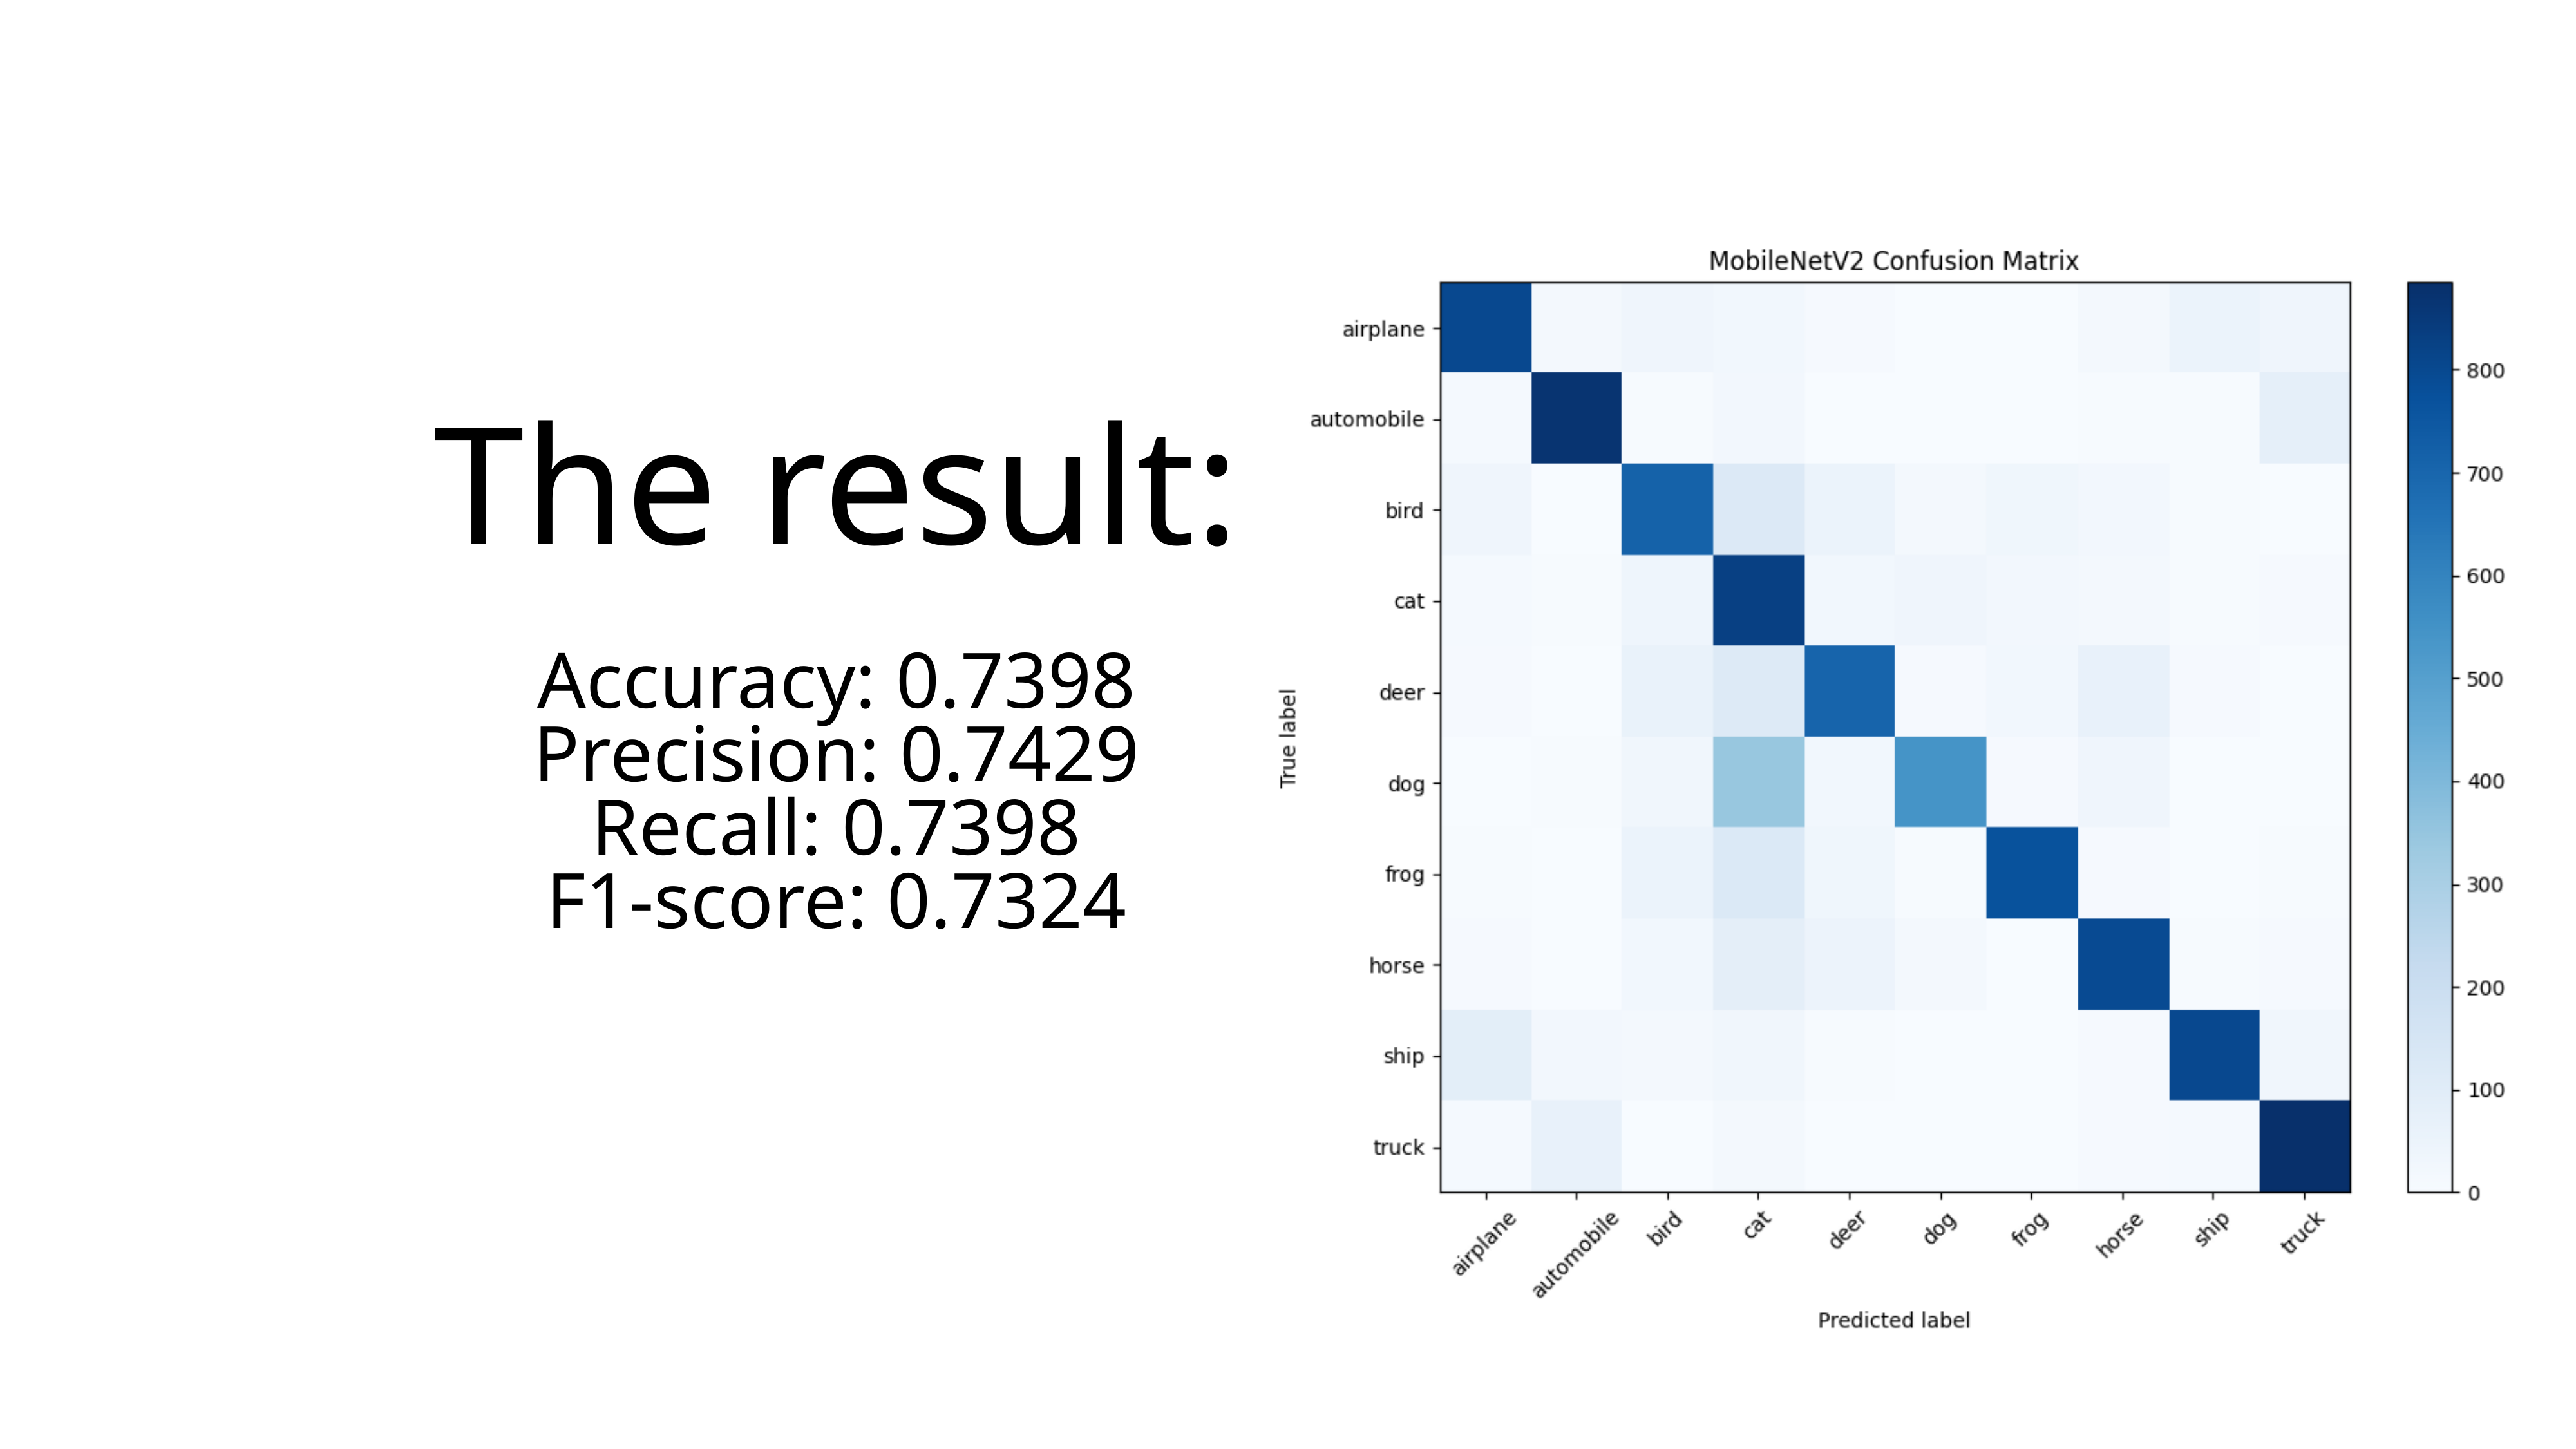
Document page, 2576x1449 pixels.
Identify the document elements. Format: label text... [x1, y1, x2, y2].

list The result: Accuracy: 0.7398 Precision: 0.7429 Recall: 0.7398 F1-score: 0.7324 [63, 332, 1266, 1030]
picture [1266, 235, 2520, 1348]
